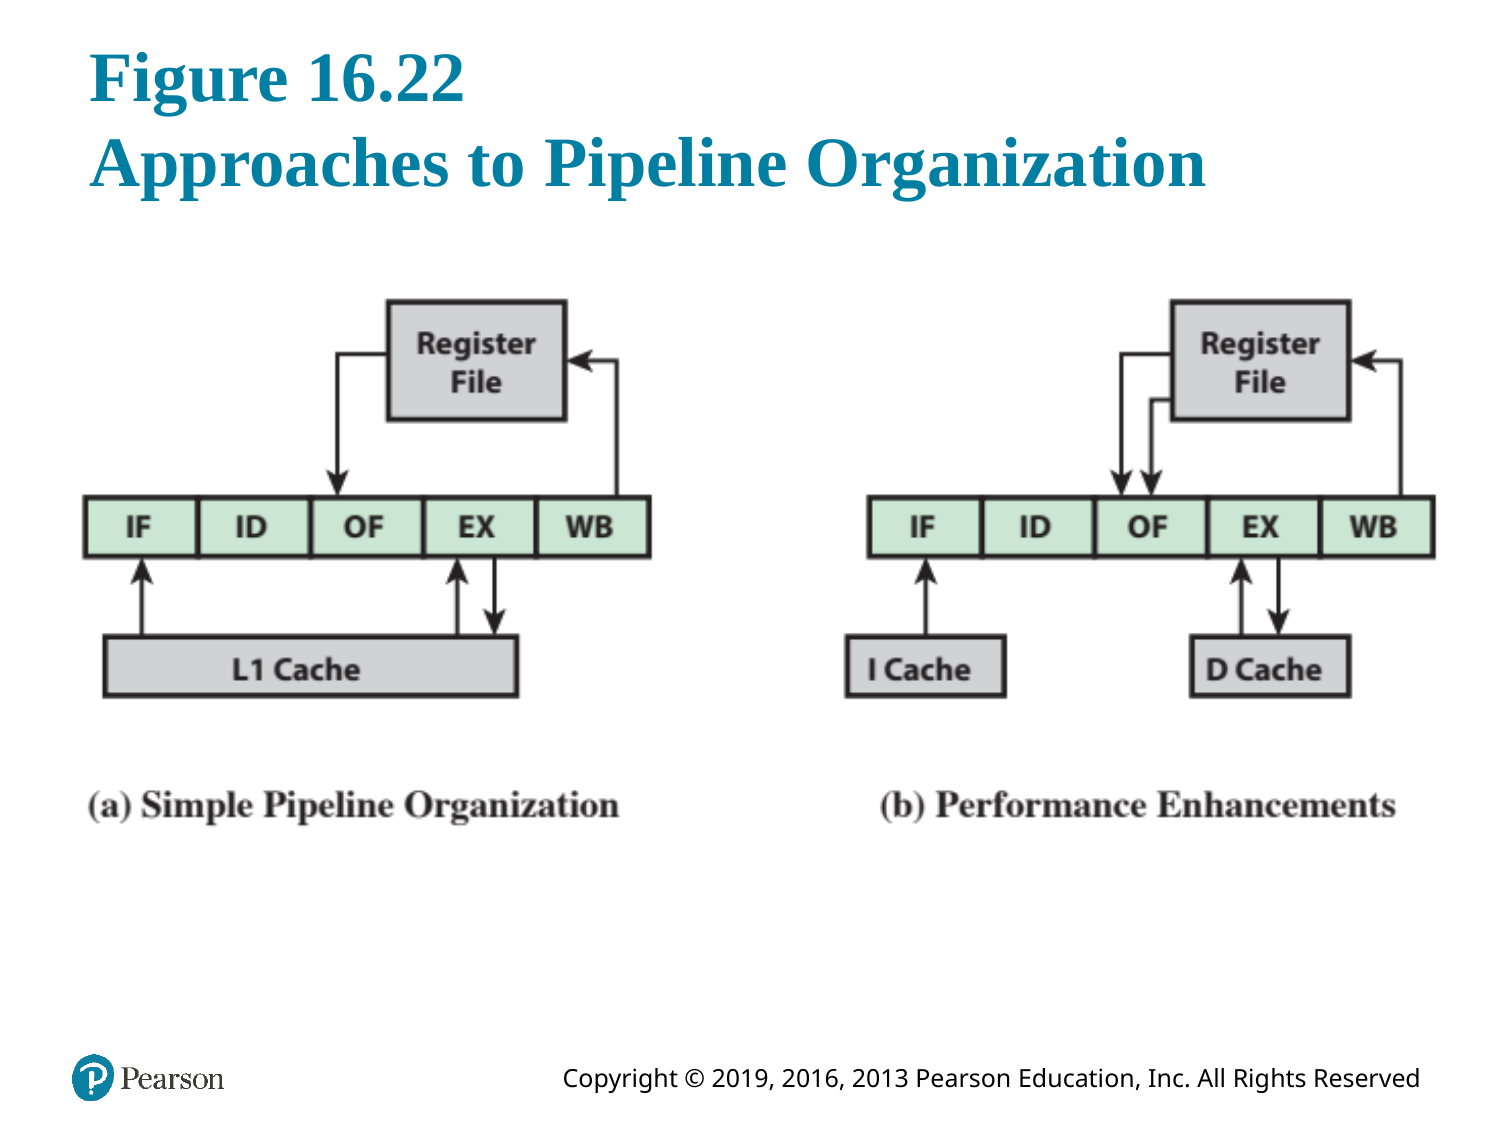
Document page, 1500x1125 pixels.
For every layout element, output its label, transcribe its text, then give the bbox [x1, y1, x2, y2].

picture [72, 1054, 88, 1070]
picture [72, 1088, 82, 1101]
title Figure 16.22 Approaches to Pipeline Organization [75, 27, 1425, 208]
picture [99, 1054, 224, 1101]
picture [81, 1063, 106, 1088]
picture [58, 290, 1442, 835]
